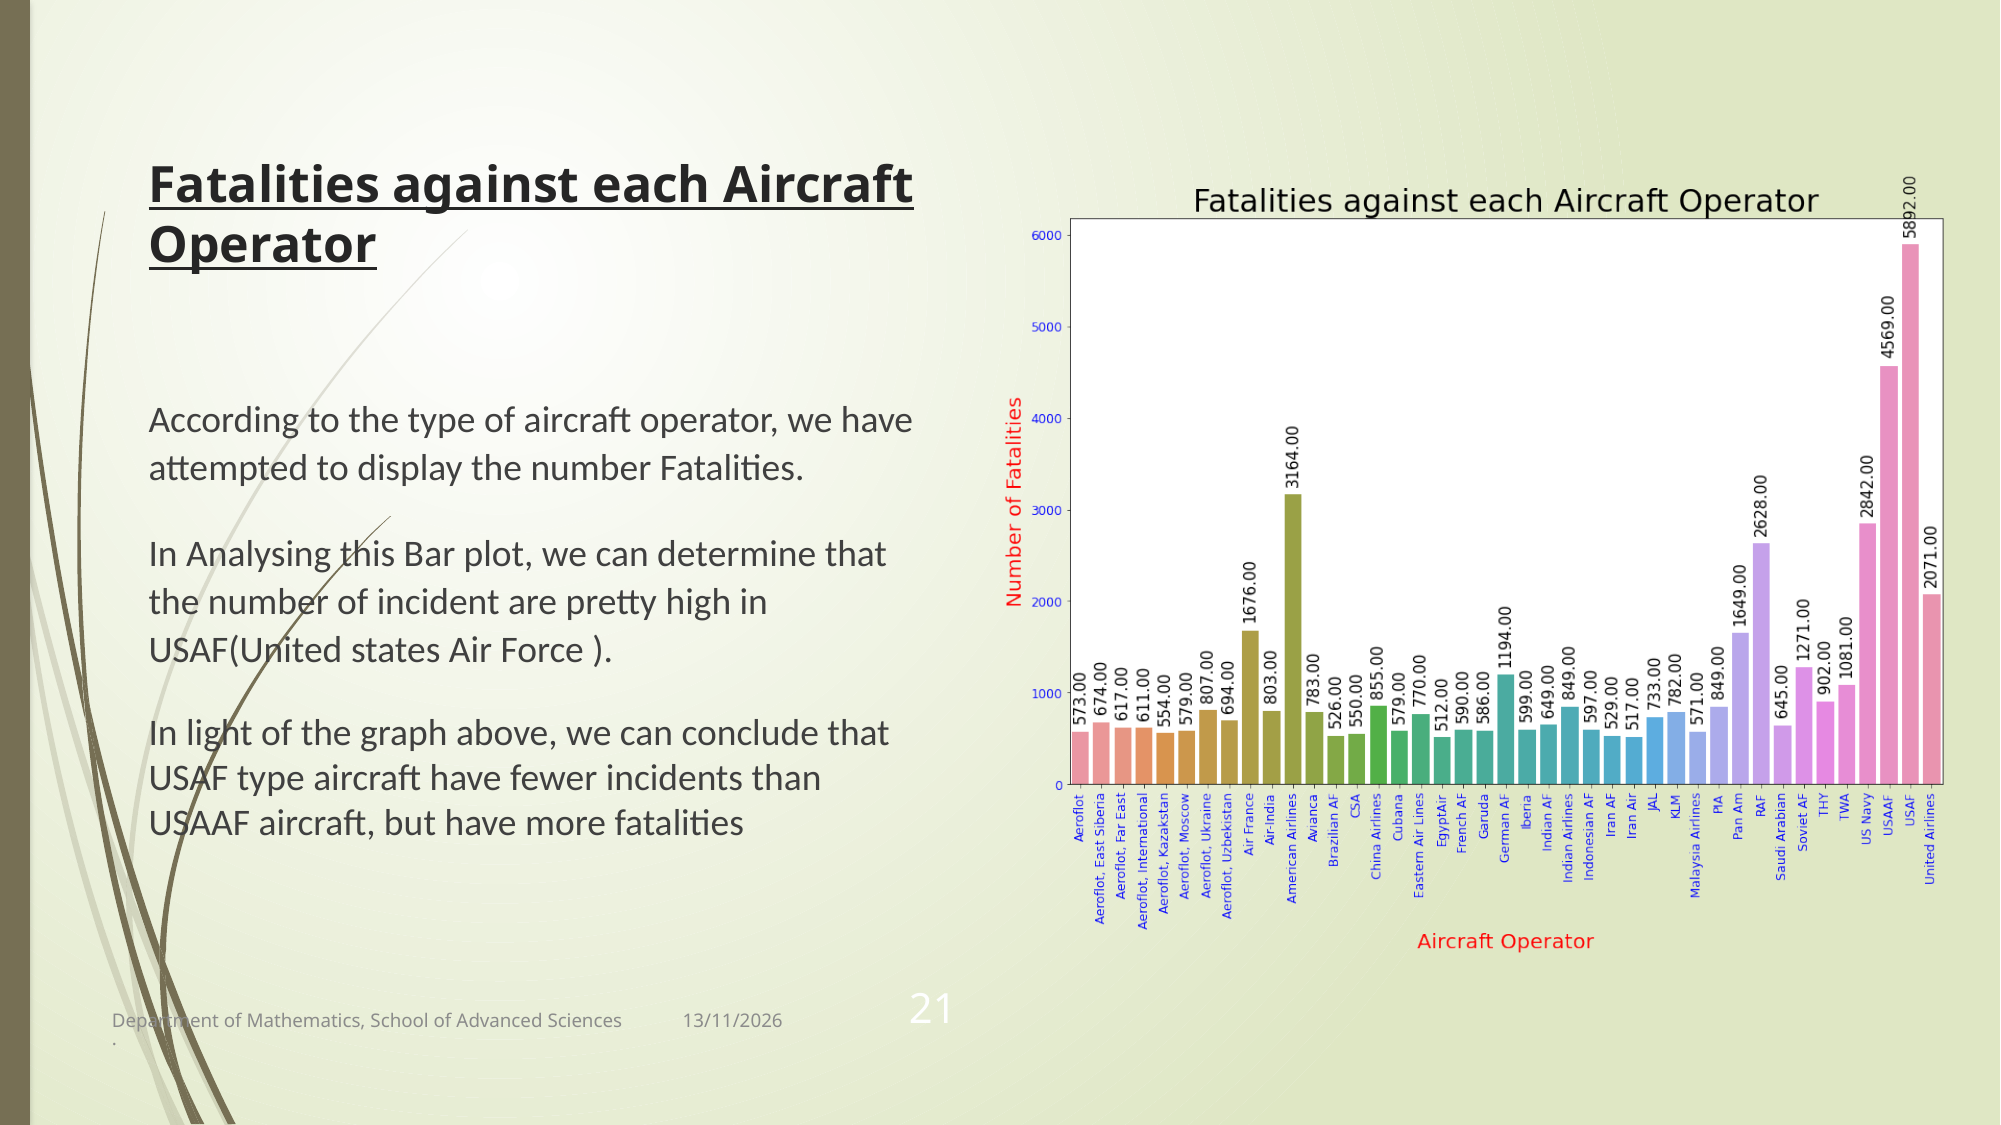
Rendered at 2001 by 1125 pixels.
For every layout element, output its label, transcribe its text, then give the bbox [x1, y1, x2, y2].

footer Department of Mathematics, School of Advanced Sciences. [96, 991, 638, 1051]
list According to the type of aircraft operator, we have attempted to display the number Fatalities. In Analysing this Bar plot, we can determine that the number of incident are pretty high in USAF(United states Air Force ). In light of the graph above, we can conclude that USAF type aircraft have fewer incidents than USAAF aircraft, but have more fatalities [133, 384, 930, 962]
slide_number 21 [797, 970, 972, 1051]
picture [999, 164, 1949, 961]
title Fatalities against each Aircraft Operator [133, 119, 930, 281]
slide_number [638, 991, 797, 1051]
